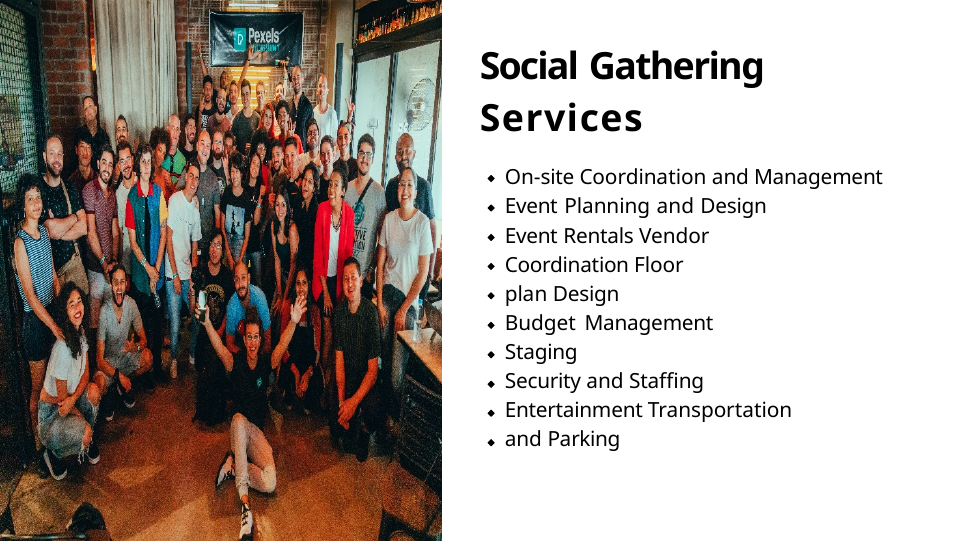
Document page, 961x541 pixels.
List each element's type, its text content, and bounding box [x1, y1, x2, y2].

text_box [487, 351, 495, 359]
text_box [487, 262, 495, 270]
title Social Gathering Services [446, 33, 885, 140]
text_box [487, 409, 495, 417]
list On-site Coordination and Management Event Planning and Design Event Rentals Vendor Coordination Floor plan Design Budget Management Staging Security and Staffing Entertainment Transportation and Parking [502, 157, 922, 459]
text_box [487, 321, 495, 329]
text_box [487, 204, 495, 212]
picture [0, 0, 442, 541]
text_box [487, 292, 495, 300]
text_box [487, 175, 495, 183]
text_box [487, 439, 495, 447]
text_box [487, 233, 495, 241]
text_box [487, 380, 495, 388]
